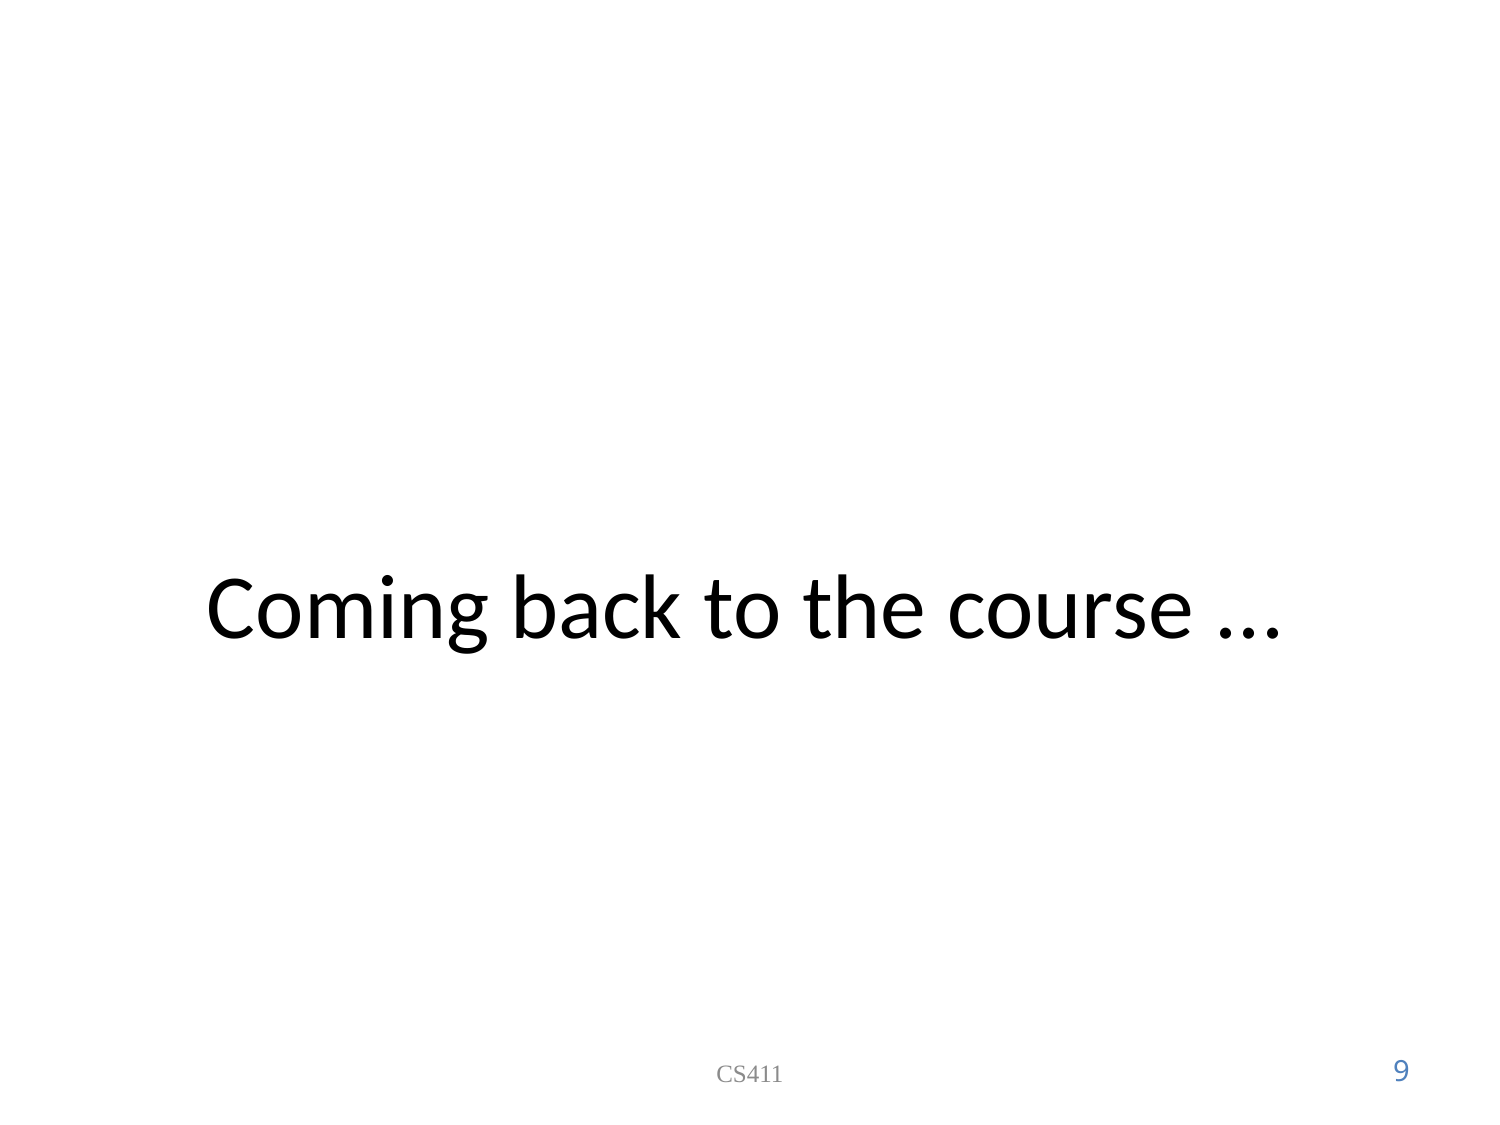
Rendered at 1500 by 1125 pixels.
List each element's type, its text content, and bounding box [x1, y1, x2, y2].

slide_number 9 [1074, 1042, 1425, 1103]
footer CS411 [512, 1042, 988, 1103]
title Coming back to the course ... [24, 525, 1468, 679]
